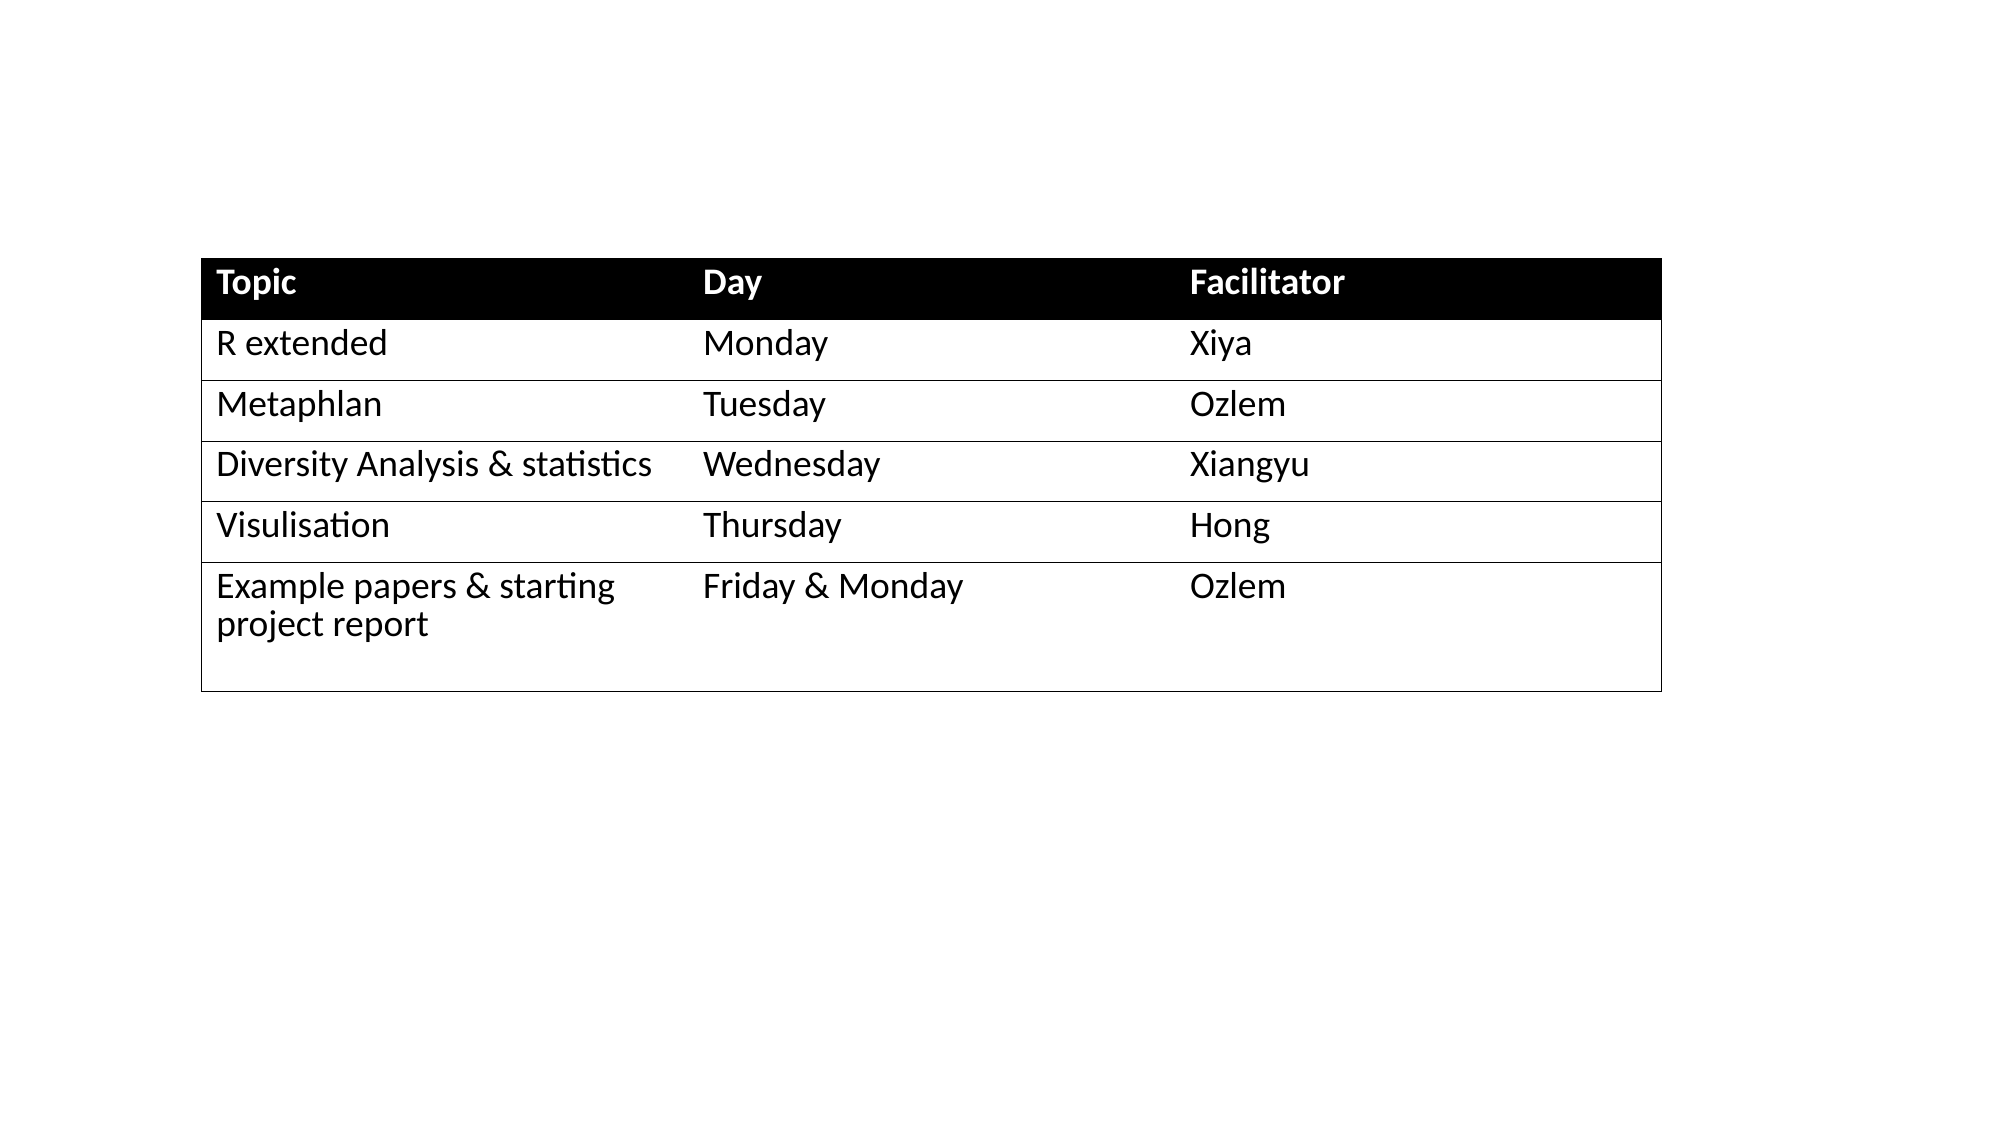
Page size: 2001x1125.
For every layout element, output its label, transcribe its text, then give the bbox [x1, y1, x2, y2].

table_cell Monday [688, 320, 1175, 380]
table_header Day [688, 259, 1175, 319]
table_header Topic [202, 259, 688, 319]
table_cell Wednesday [688, 442, 1175, 501]
table_cell Ozlem [1175, 563, 1661, 691]
table_cell Hong [1175, 502, 1661, 562]
table_cell Ozlem [1175, 381, 1661, 441]
table_cell Diversity Analysis & statistics [202, 442, 688, 501]
table_cell Tuesday [688, 381, 1175, 441]
table_cell Visulisation [202, 502, 688, 562]
table_cell Friday & Monday [688, 563, 1175, 691]
table_cell Metaphlan [202, 381, 688, 441]
table_cell Example papers & starting project report [202, 563, 688, 691]
table_cell Xiya [1175, 320, 1661, 380]
table_cell Thursday [688, 502, 1175, 562]
table_cell Xiangyu [1175, 442, 1661, 501]
table_cell R extended [202, 320, 688, 380]
table_header Facilitator [1175, 259, 1661, 319]
